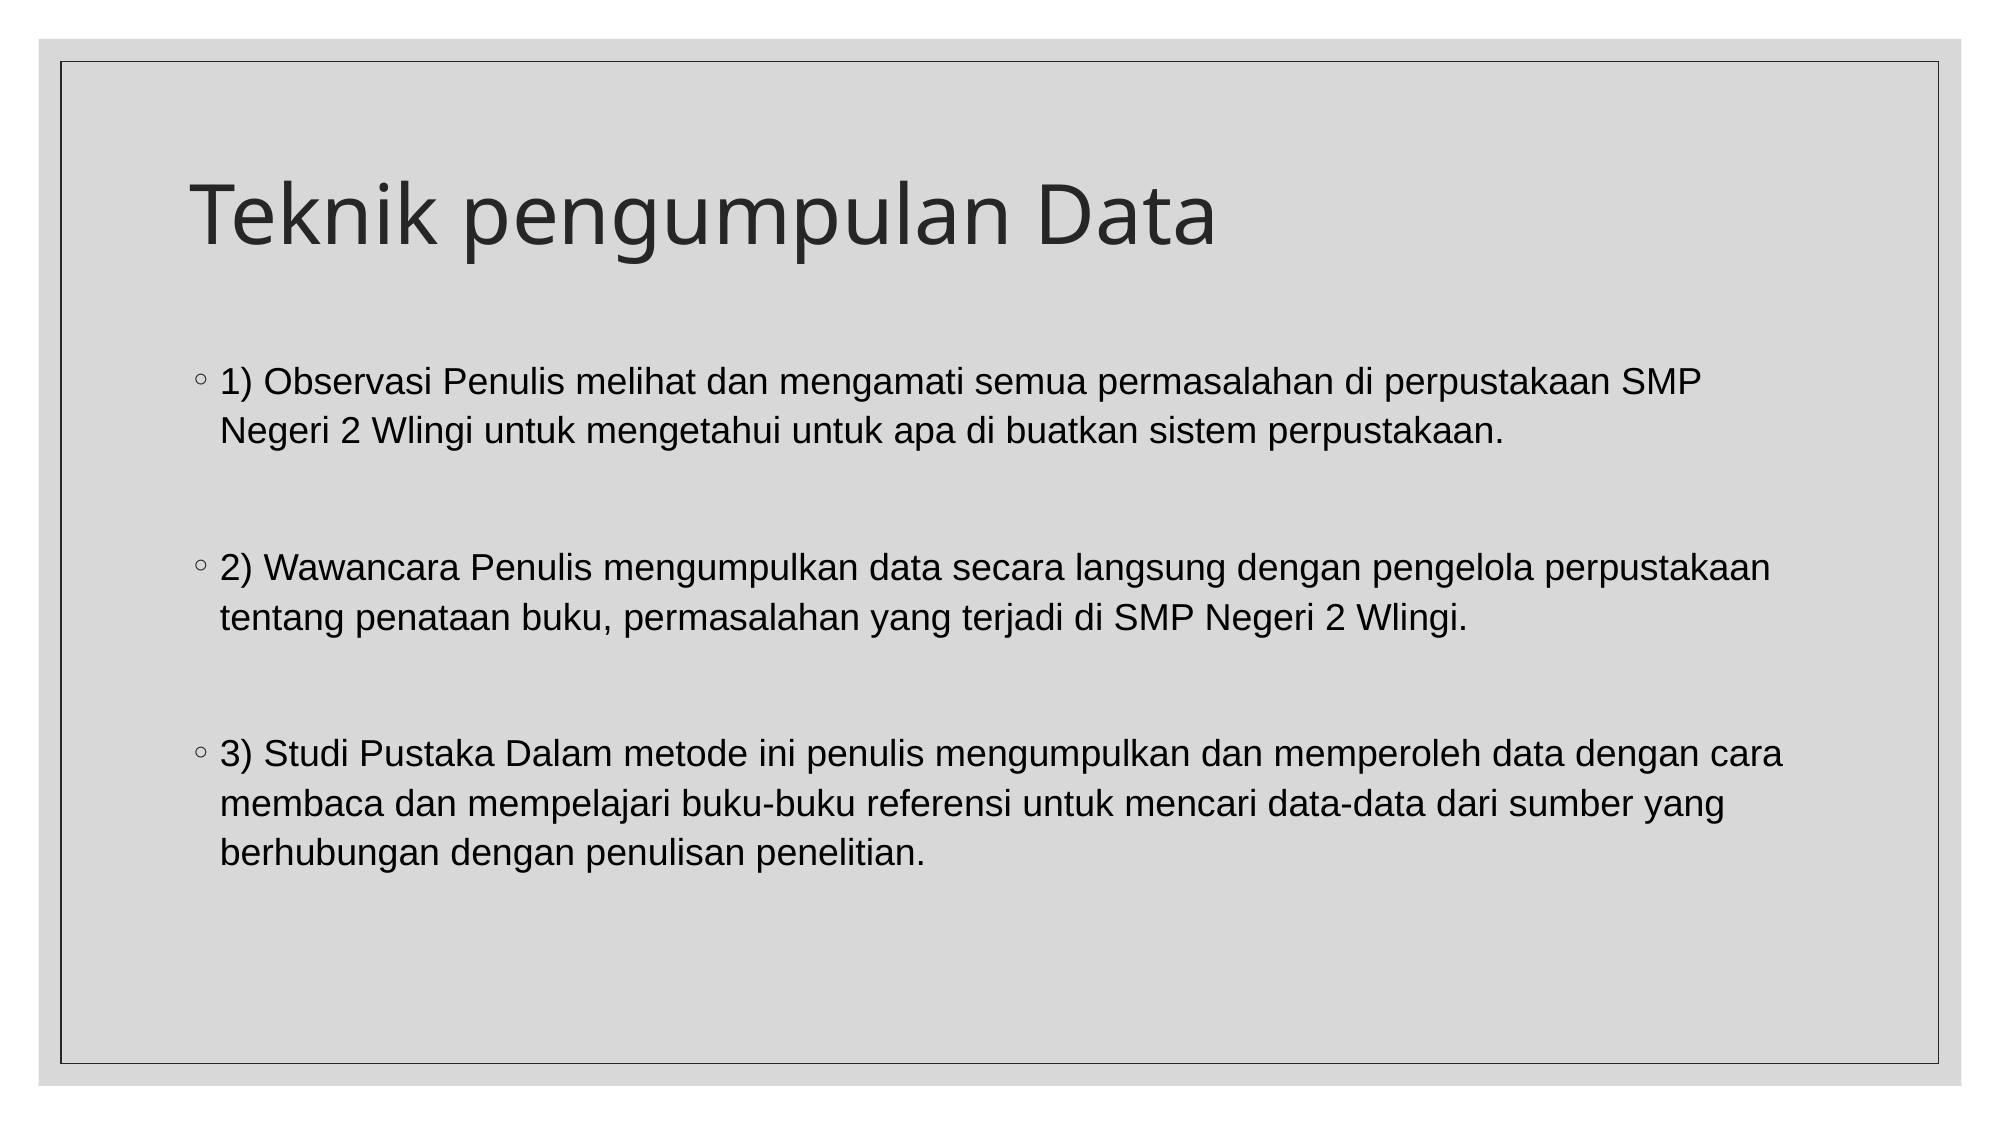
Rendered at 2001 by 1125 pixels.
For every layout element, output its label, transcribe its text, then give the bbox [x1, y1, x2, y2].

title Teknik pengumpulan Data [174, 105, 1825, 331]
list 1) Observasi Penulis melihat dan mengamati semua permasalahan di perpustakaan SMP Negeri 2 Wlingi untuk mengetahui untuk apa di buatkan sistem perpustakaan. 2) Wawancara Penulis mengumpulkan data secara langsung dengan pengelola perpustakaan tentang penataan buku, permasalahan yang terjadi di SMP Negeri 2 Wlingi. 3) Studi Pustaka Dalam metode ini penulis mengumpulkan dan memperoleh data dengan cara membaca dan mempelajari buku-buku referensi untuk mencari data-data dari sumber yang berhubungan dengan penulisan penelitian. [174, 345, 1825, 977]
